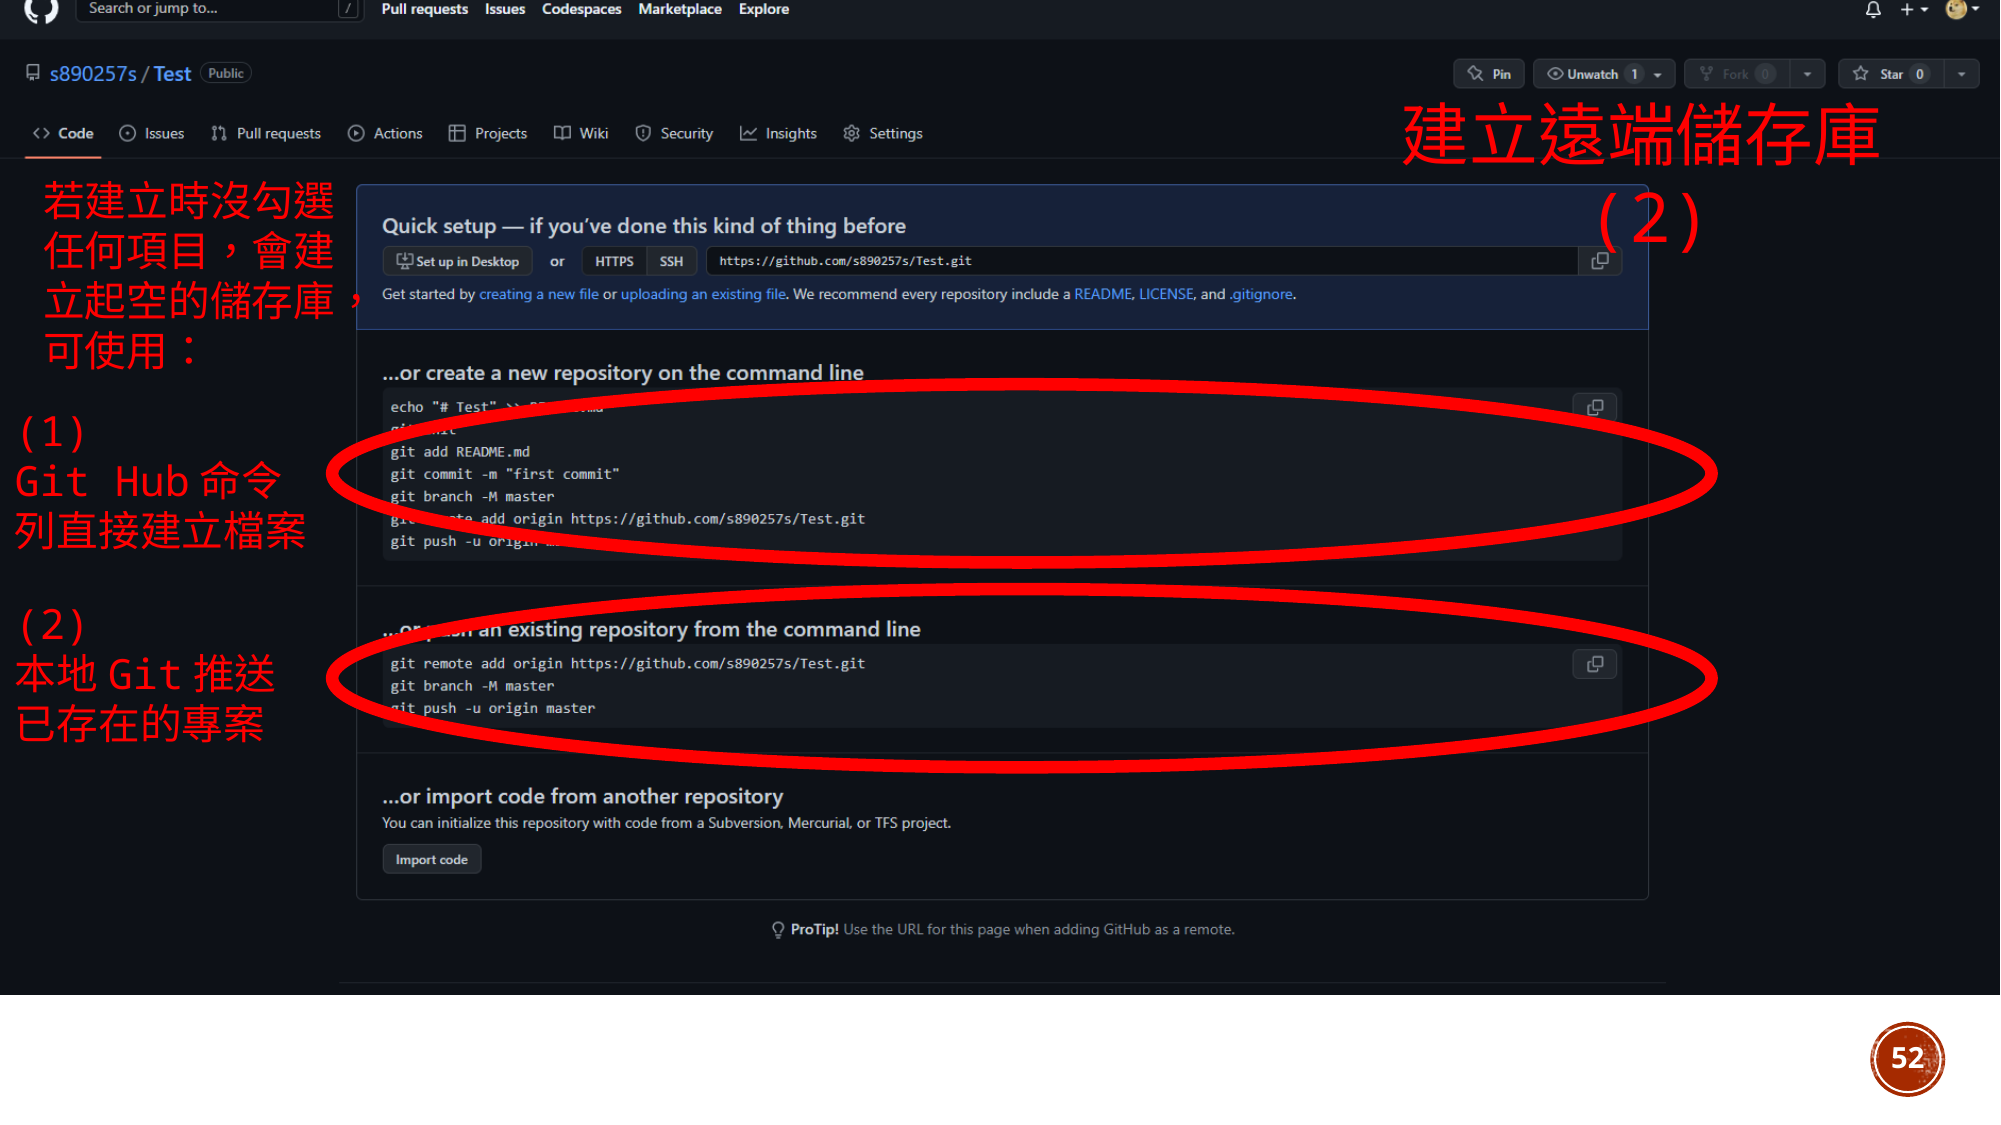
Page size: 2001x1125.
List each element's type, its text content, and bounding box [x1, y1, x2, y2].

picture [0, 0, 1999, 995]
slide_number 52 [1855, 1028, 1961, 1089]
